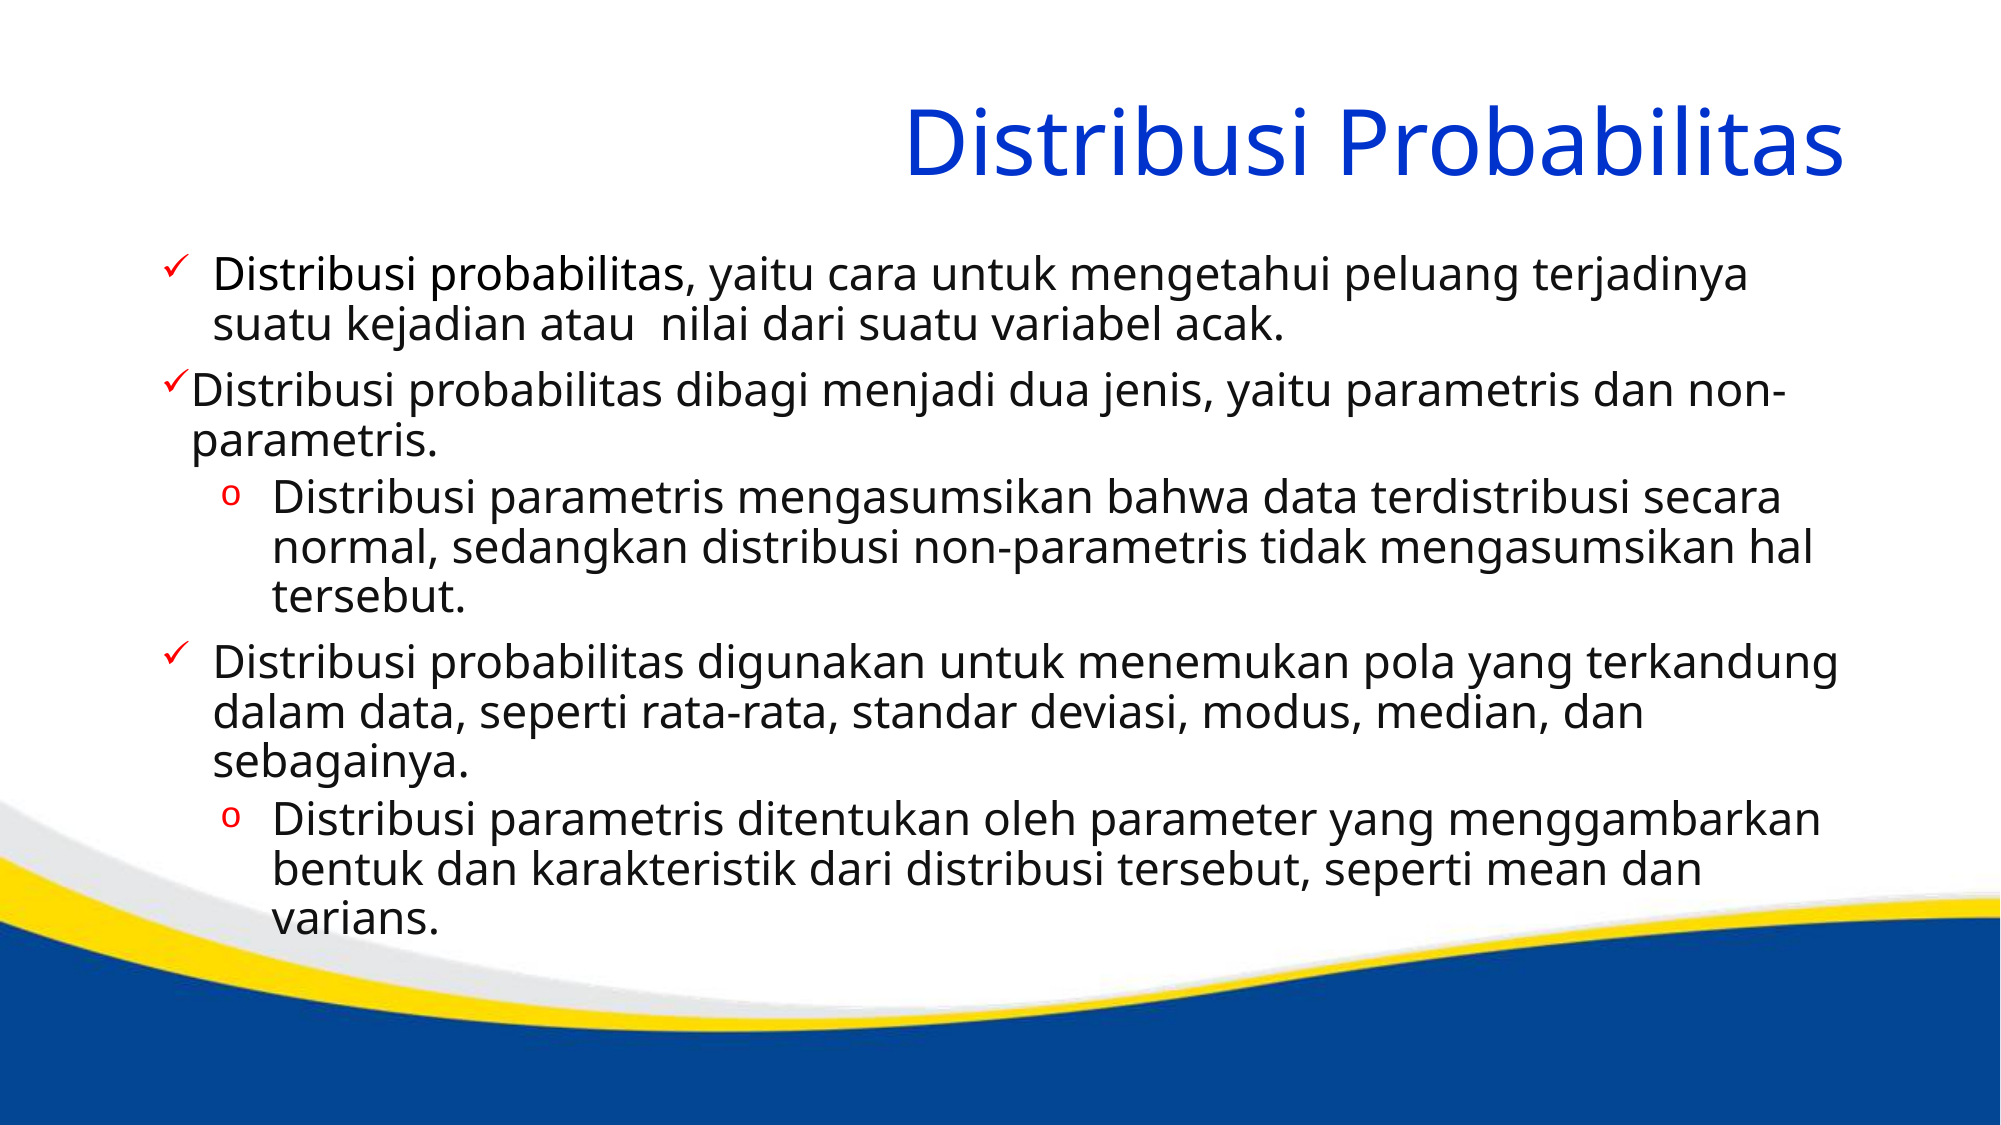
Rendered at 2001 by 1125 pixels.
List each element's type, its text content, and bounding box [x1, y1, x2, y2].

title Distribusi Probabilitas [137, 59, 1863, 232]
picture [0, 0, 2001, 1125]
list Distribusi probabilitas, yaitu cara untuk mengetahui peluang terjadinya suatu kejadian atau nilai dari suatu variabel acak. Distribusi probabilitas dibagi menjadi dua jenis, yaitu parametris dan non-parametris. Distribusi parametris mengasumsikan bahwa data terdistribusi secara normal, sedangkan distribusi non-parametris tidak mengasumsikan hal tersebut. Distribusi probabilitas digunakan untuk menemukan pola yang terkandung dalam data, seperti rata-rata, standar deviasi, modus, median, dan sebagainya. Distribusi parametris ditentukan oleh parameter yang menggambarkan bentuk dan karakteristik dari distribusi tersebut, seperti mean dan varians. [146, 243, 1871, 958]
